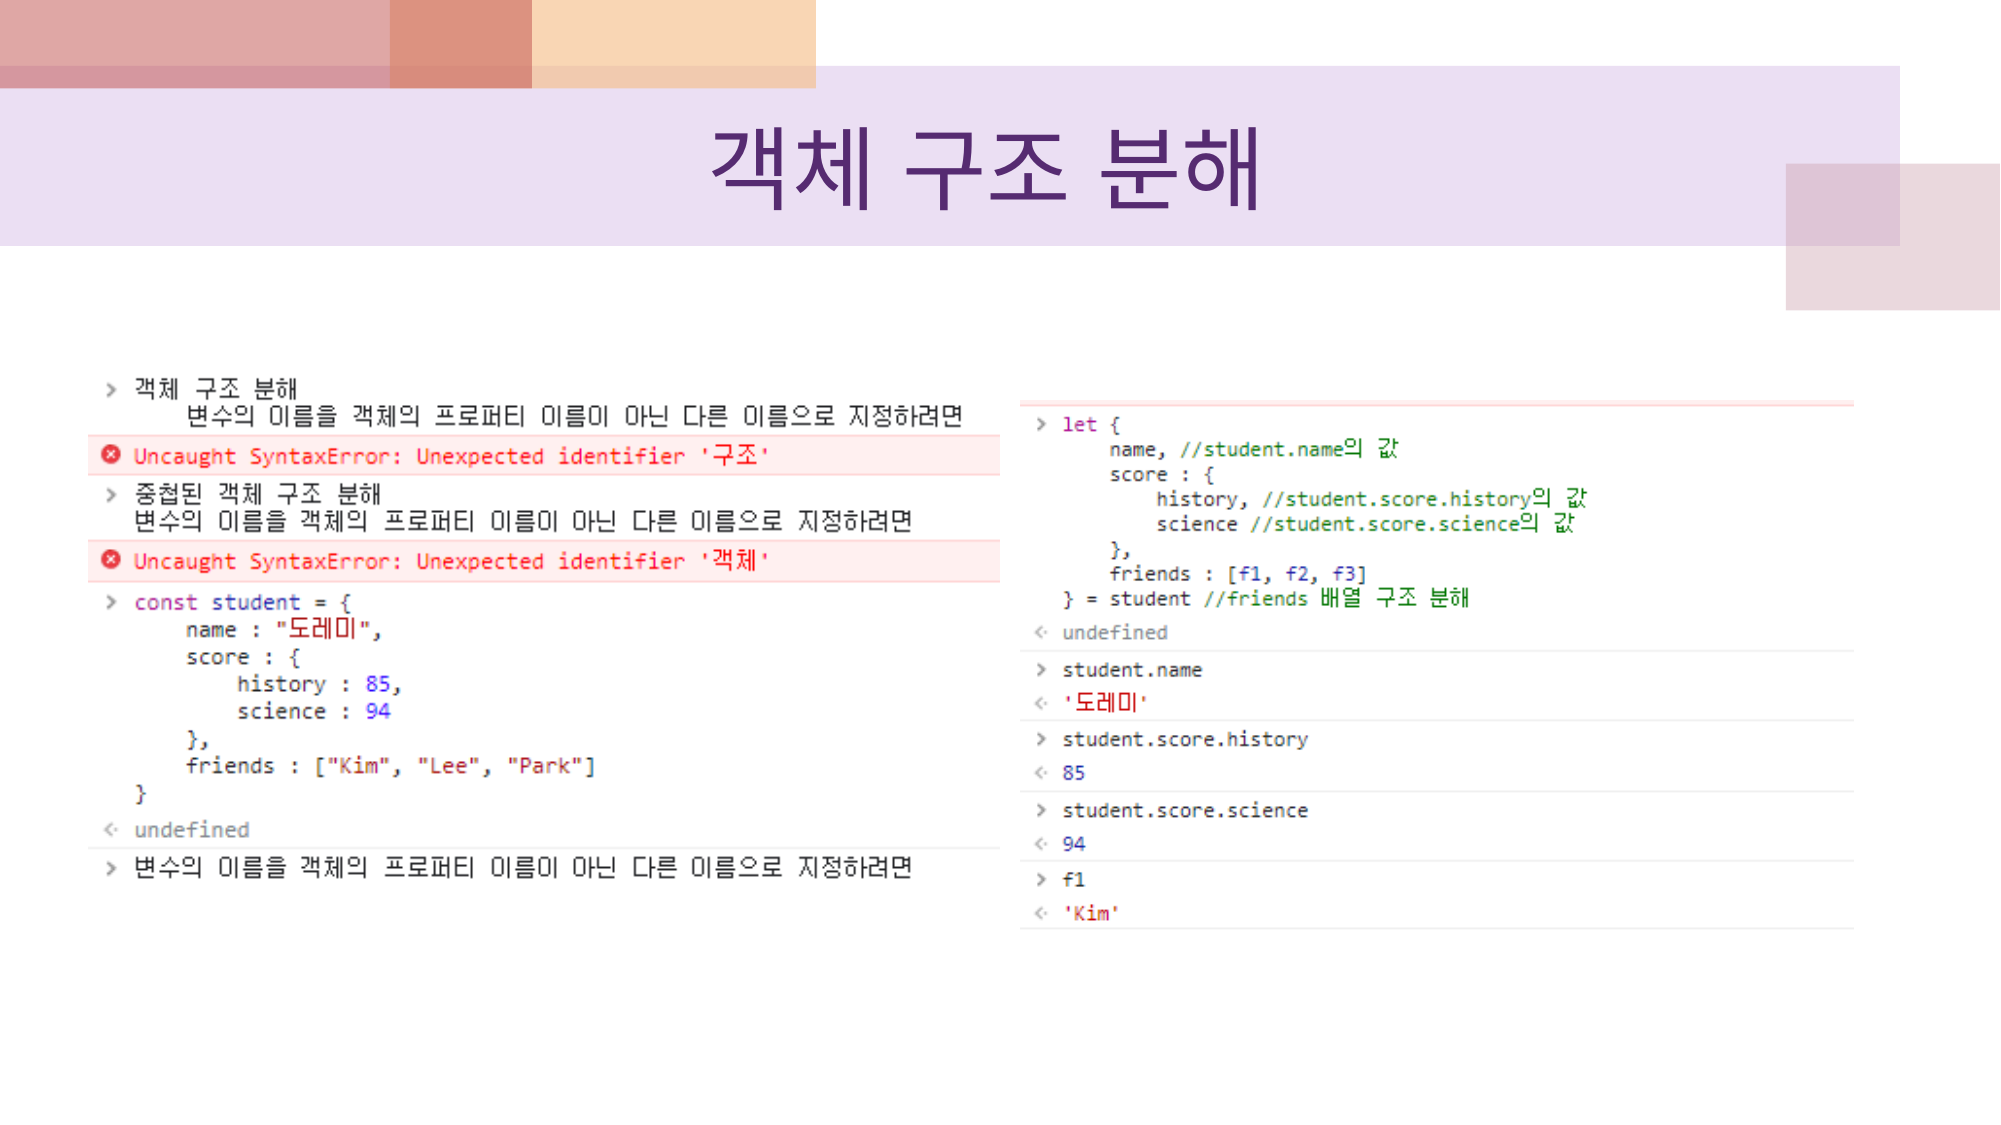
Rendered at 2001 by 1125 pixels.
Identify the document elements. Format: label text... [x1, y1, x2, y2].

picture [1019, 400, 1855, 936]
picture [87, 370, 1001, 885]
title 객체 구조 분해 [99, 88, 1900, 246]
